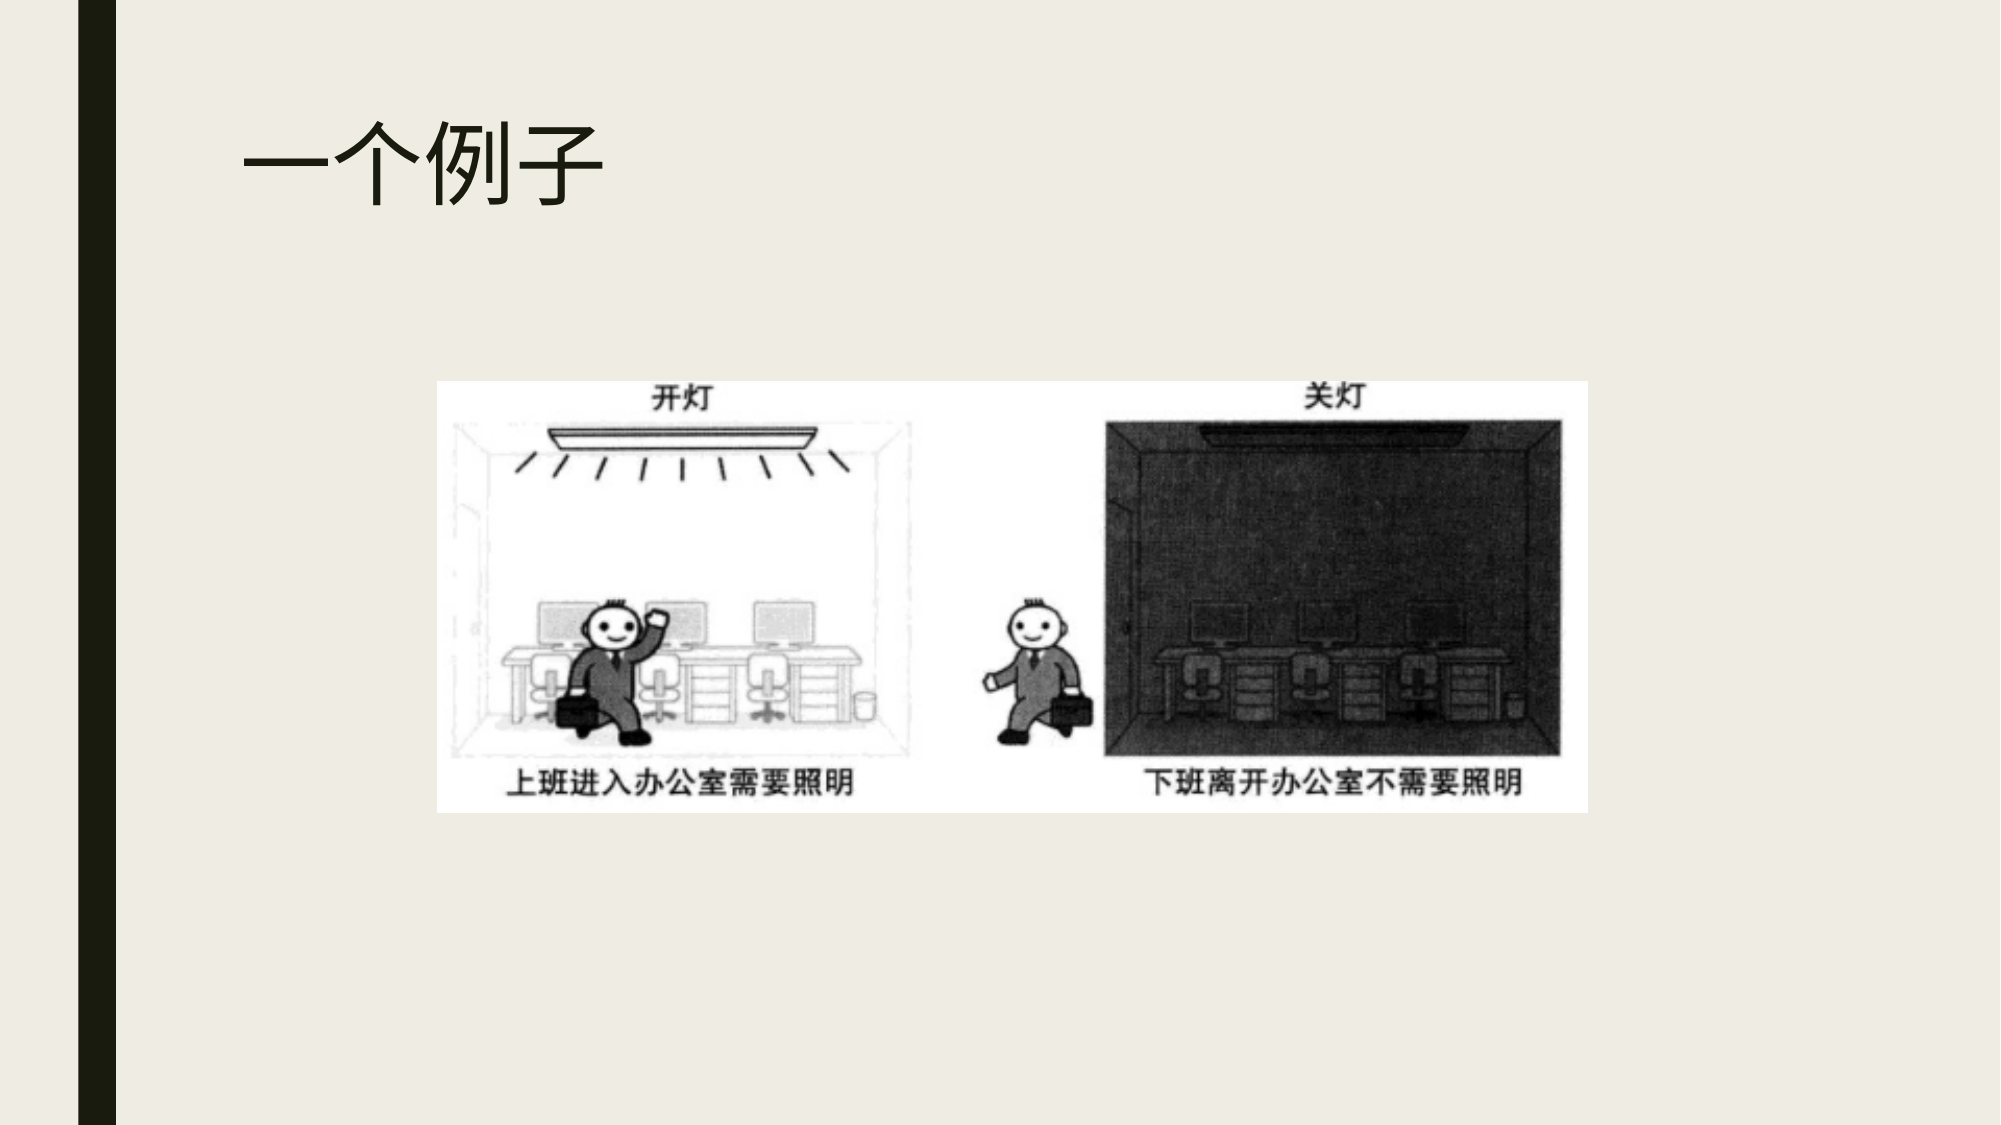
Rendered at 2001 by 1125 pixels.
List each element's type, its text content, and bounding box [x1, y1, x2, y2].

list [437, 381, 1588, 813]
title 一个例子 [225, 112, 1800, 232]
